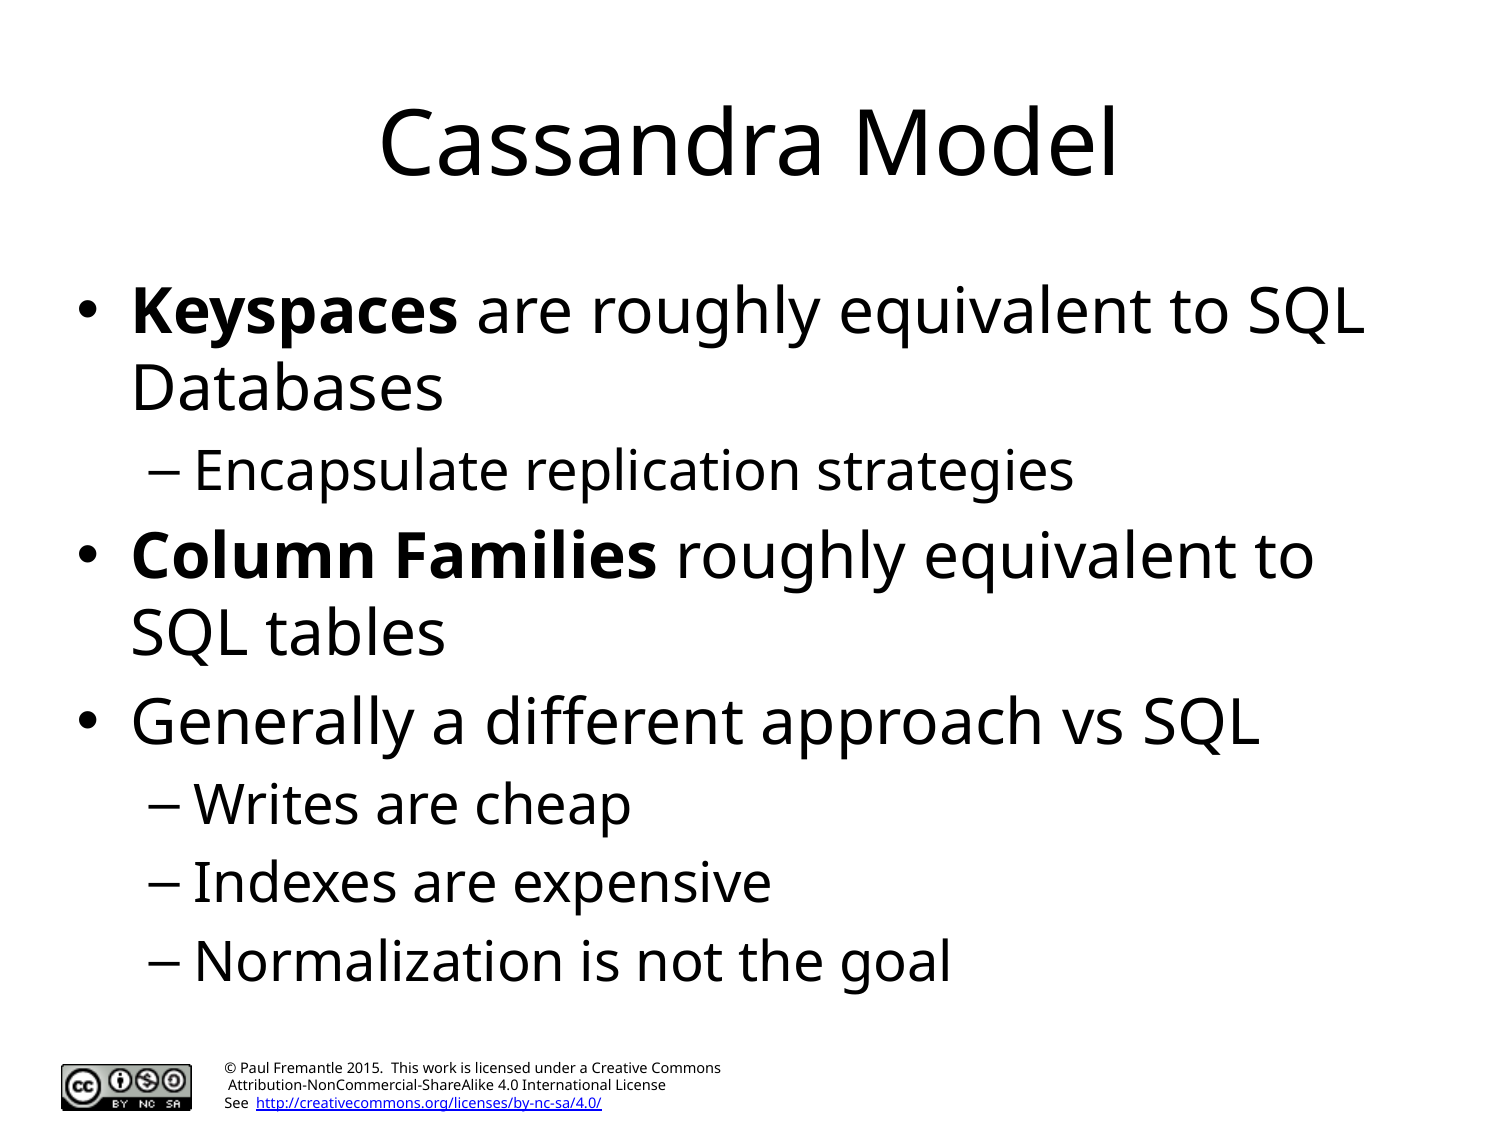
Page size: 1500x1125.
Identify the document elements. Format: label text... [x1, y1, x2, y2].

title Cassandra Model [75, 45, 1425, 233]
list Keyspaces are roughly equivalent to SQL Databases Encapsulate replication strategies Column Families roughly equivalent to SQL tables Generally a different approach vs SQL Writes are cheap Indexes are expensive Normalization is not the goal [61, 262, 1412, 1005]
picture [61, 1064, 192, 1111]
